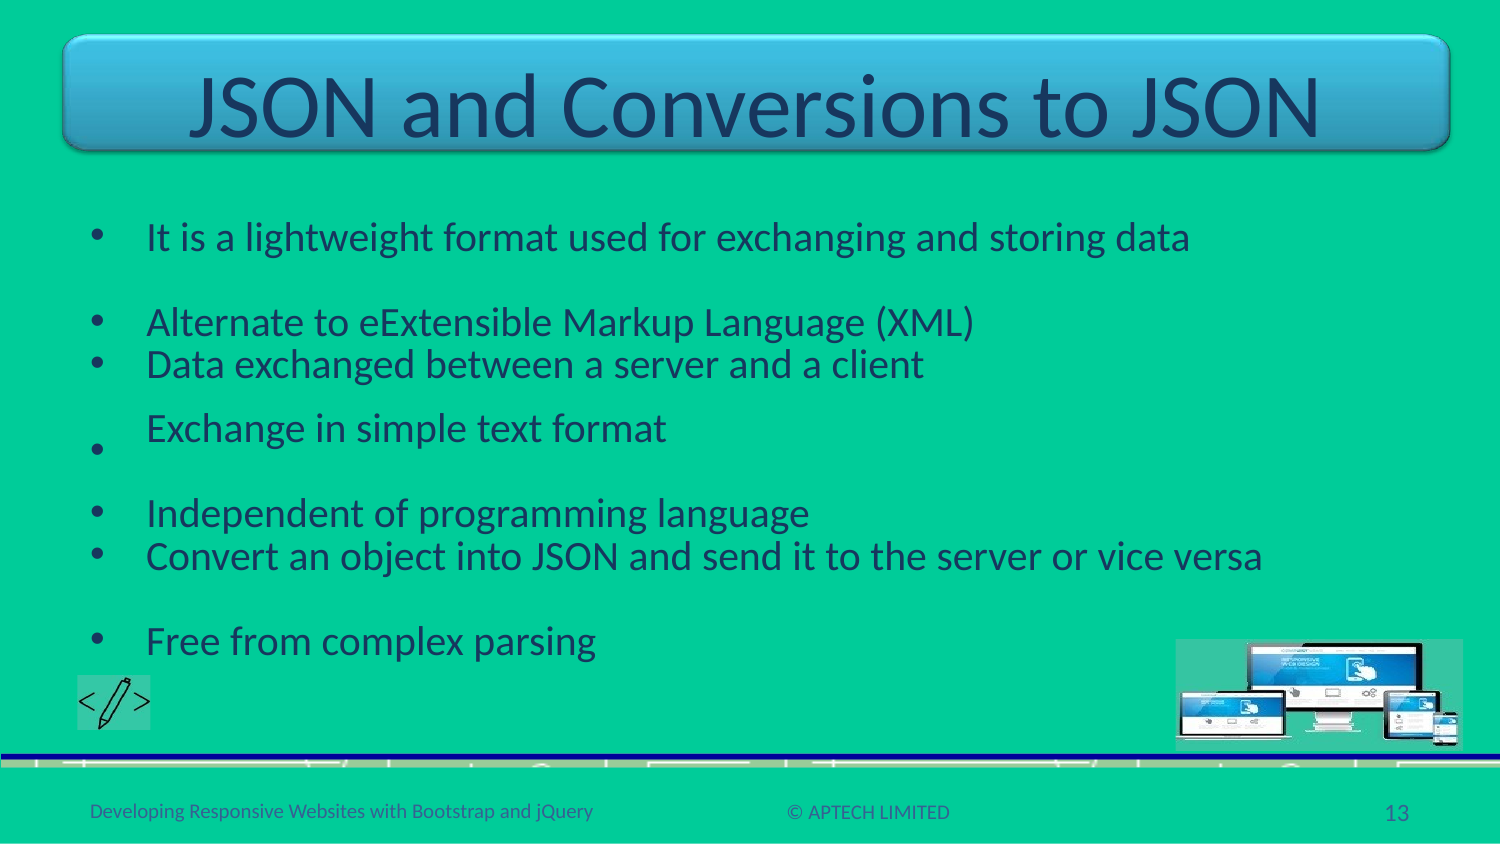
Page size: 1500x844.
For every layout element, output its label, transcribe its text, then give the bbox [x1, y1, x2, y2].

picture [77, 675, 151, 730]
text_box Exchange in simple text format Independent of programming language [87, 400, 812, 506]
slide_number Developing Responsive Websites with Bootstrap and jQuery [87, 796, 599, 816]
title JSON and Conversions to JSON [130, 46, 1370, 134]
footer © APTECH LIMITED [784, 798, 953, 817]
slide_number 13 [1380, 795, 1414, 818]
text_box Data exchanged between a server and a client • [87, 337, 926, 440]
text_box [55, 27, 1458, 183]
text_box It is a lightweight format used for exchanging and storing data Alternate to eExtensible Markup Language (XML) [87, 209, 1192, 315]
text_box Convert an object into JSON and send it to the server or vice versa Free from complex parsing [87, 528, 1265, 633]
picture [1, 639, 1500, 770]
